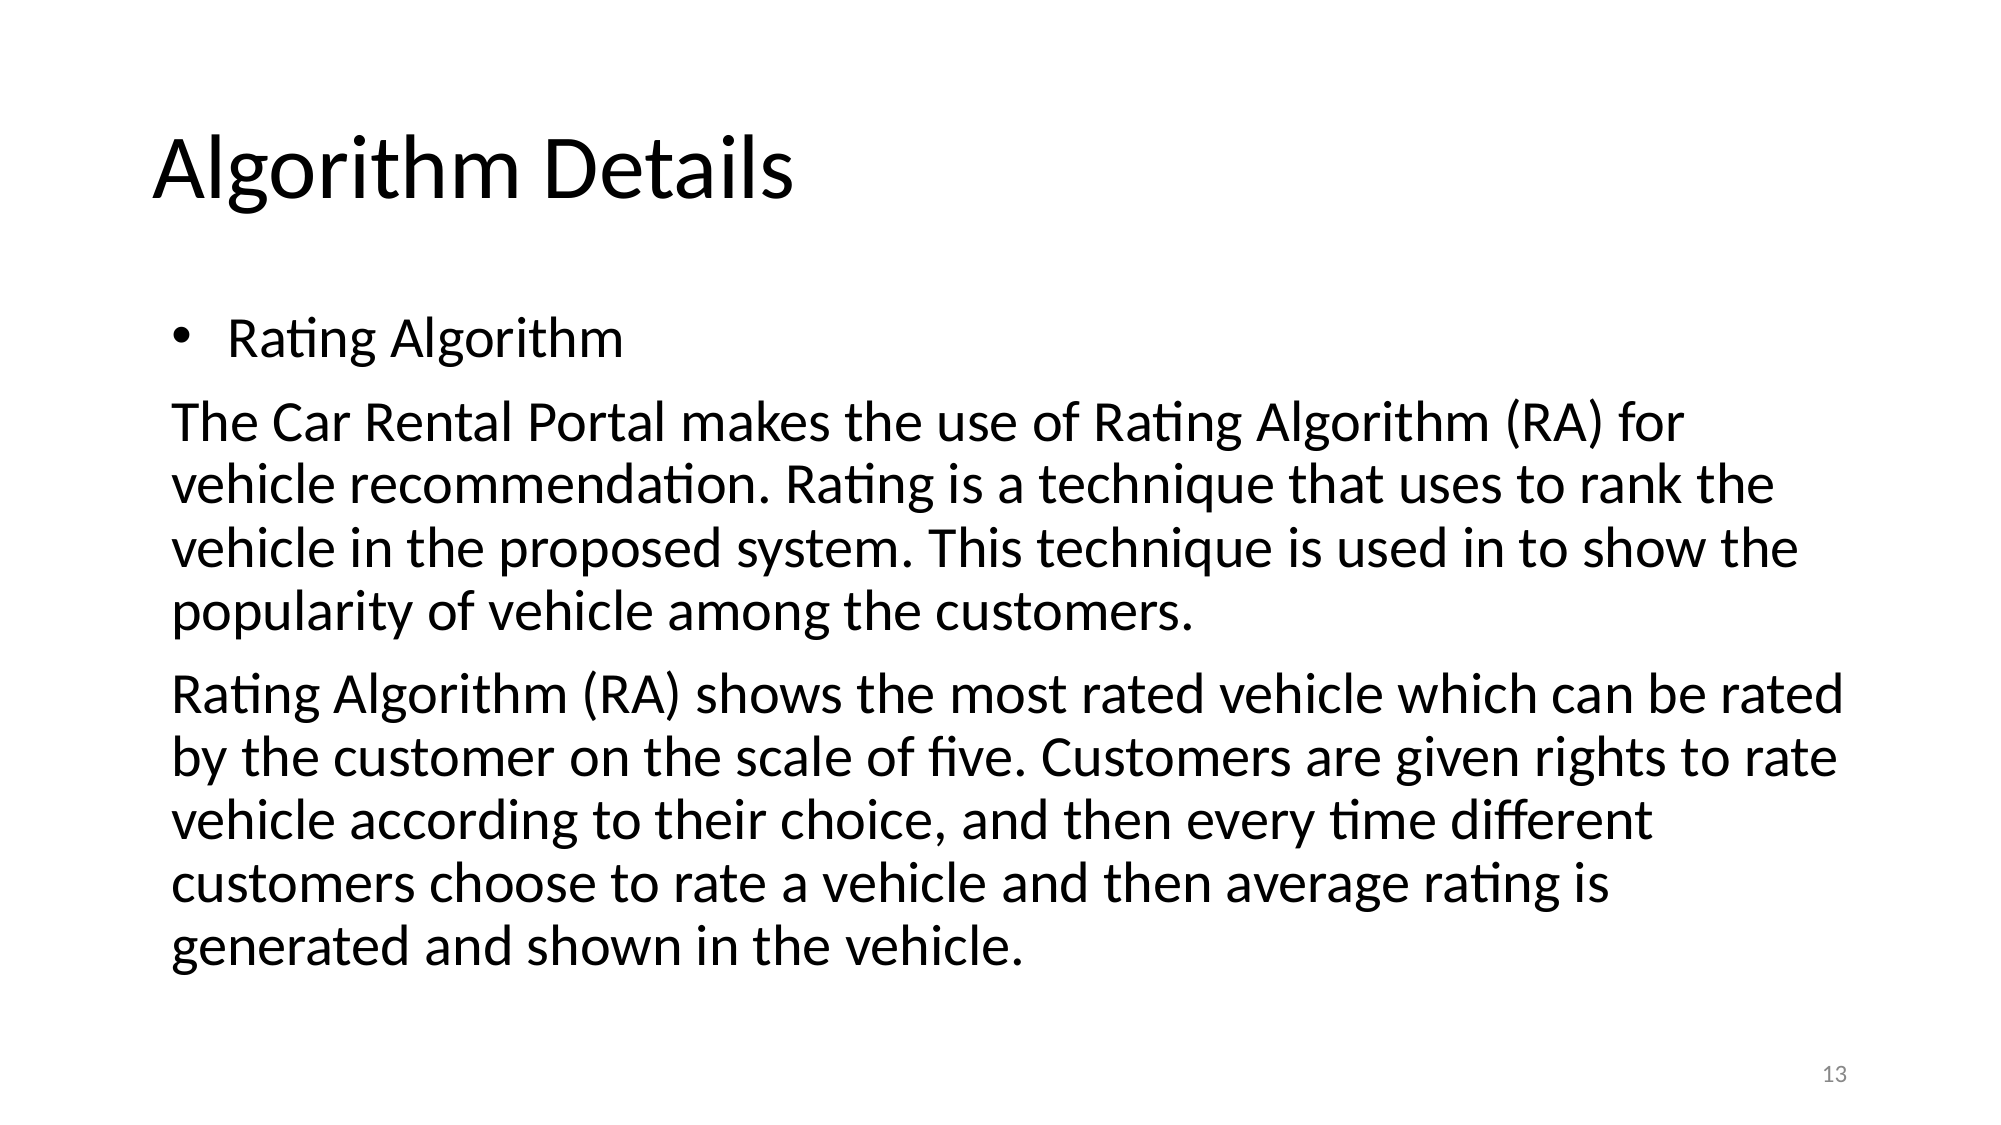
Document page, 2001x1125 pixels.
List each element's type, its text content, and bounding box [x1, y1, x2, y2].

list Rating Algorithm The Car Rental Portal makes the use of Rating Algorithm (RA) for vehicle recommendation. Rating is a technique that uses to rank the vehicle in the proposed system. This technique is used in to show the popularity of vehicle among the customers. Rating Algorithm (RA) shows the most rated vehicle which can be rated by the customer on the scale of five. Customers are given rights to rate vehicle according to their choice, and then every time different customers choose to rate a vehicle and then average rating is generated and shown in the vehicle. [137, 299, 1863, 1014]
slide_number 13 [1412, 1042, 1863, 1103]
title Algorithm Details [137, 59, 1863, 278]
